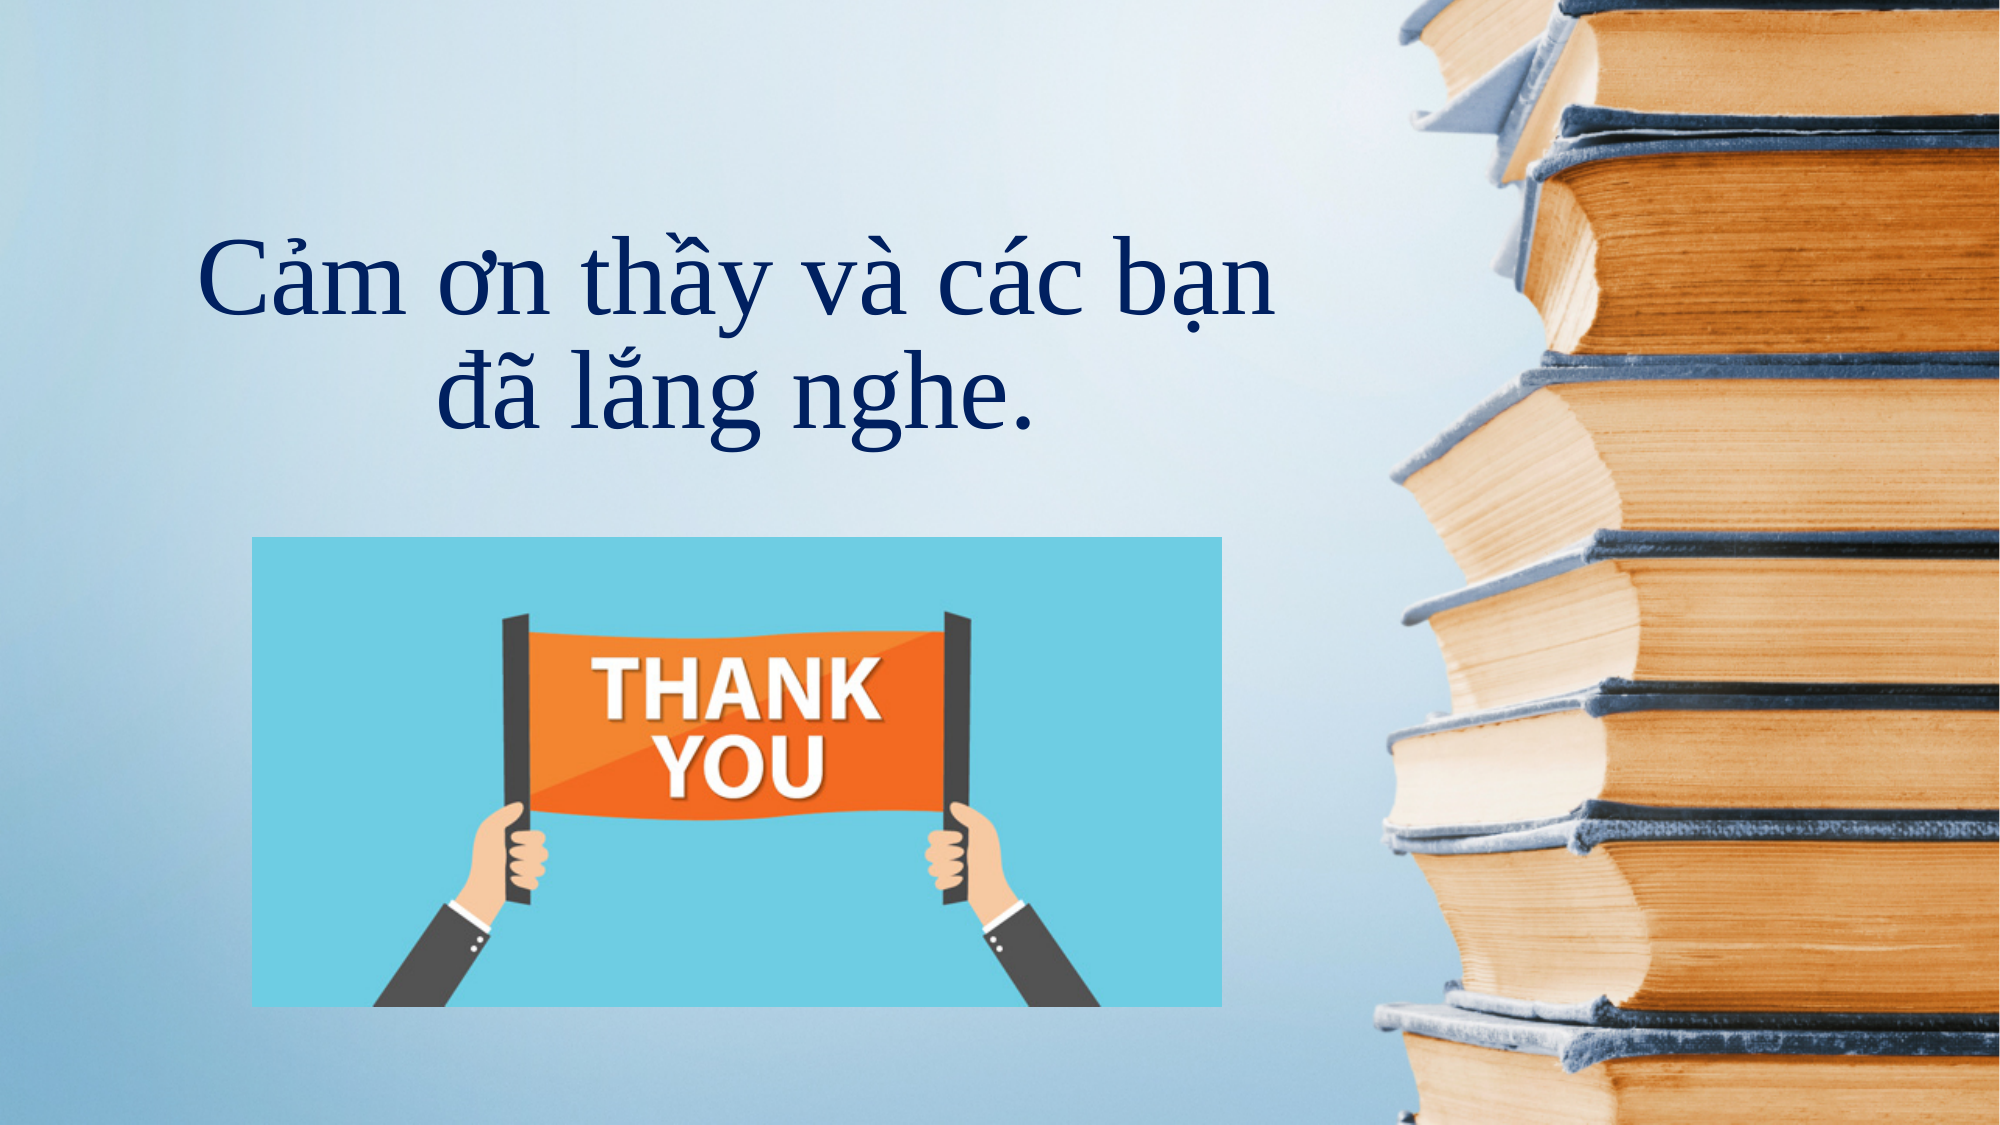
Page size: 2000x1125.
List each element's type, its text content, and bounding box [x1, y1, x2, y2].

picture [0, 0, 2000, 1125]
text_box Cảm ơn thầy và các bạn đã lắng nghe. [162, 212, 1312, 530]
